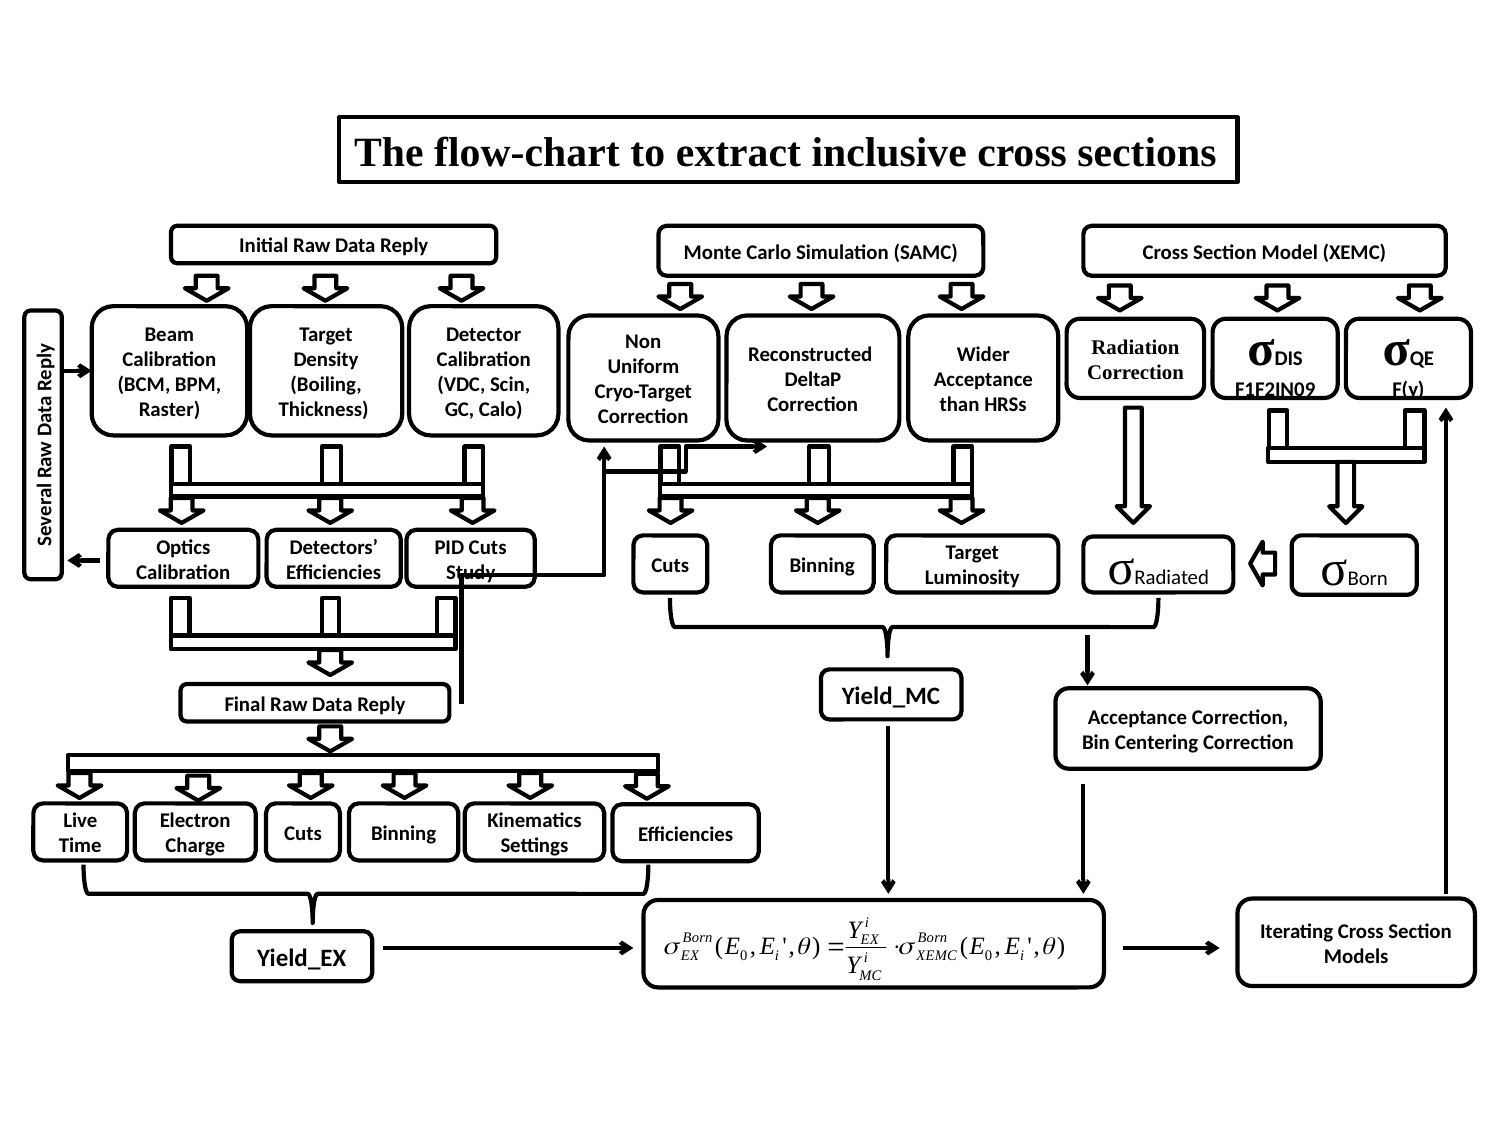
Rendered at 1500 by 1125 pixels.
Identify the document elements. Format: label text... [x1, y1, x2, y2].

text_box σQE F(y) [1343, 316, 1474, 401]
text_box [169, 633, 400, 651]
text_box [667, 597, 1161, 659]
text_box Wider Acceptance than HRSs [906, 313, 1061, 443]
text_box σDIS F1F2IN09 [1210, 316, 1340, 401]
text_box [286, 770, 335, 800]
text_box [1327, 459, 1365, 526]
text_box [1095, 283, 1144, 313]
text_box [169, 482, 485, 499]
text_box Cross Section Model (XEMC) [1081, 223, 1448, 278]
text_box [793, 495, 842, 525]
text_box Radiation Correction [1064, 316, 1207, 401]
text_box Several Raw Data Reply [22, 308, 64, 582]
text_box Cuts [263, 801, 343, 863]
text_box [660, 910, 1069, 986]
text_box Acceptance Correction, Bin Centering Correction [1053, 686, 1323, 771]
text_box [380, 770, 429, 800]
text_box [1267, 408, 1289, 446]
text_box Live Time [31, 801, 130, 863]
text_box [951, 444, 974, 482]
text_box [1266, 446, 1427, 464]
text_box [658, 482, 974, 499]
text_box Iterating Cross Section Models [1235, 896, 1478, 989]
text_box [1253, 283, 1302, 313]
text_box [301, 273, 350, 303]
text_box [937, 495, 986, 525]
text_box [623, 771, 671, 801]
text_box Target Density (Boiling, Thickness) [247, 304, 405, 438]
text_box Optics Calibration [106, 527, 261, 589]
text_box [437, 273, 486, 303]
text_box [657, 495, 695, 525]
text_box Beam Calibration (BCM, BPM, Raster) [89, 304, 249, 438]
text_box Yield_EX [229, 929, 375, 984]
text_box [81, 864, 651, 926]
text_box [603, 446, 768, 472]
text_box [459, 495, 486, 502]
text_box [937, 281, 986, 311]
text_box [787, 281, 836, 311]
text_box Efficiencies [610, 802, 761, 864]
text_box [66, 753, 660, 773]
text_box [1114, 405, 1152, 525]
text_box [641, 897, 1107, 990]
text_box [807, 444, 831, 486]
text_box Electron Charge [132, 801, 258, 863]
text_box [306, 495, 355, 525]
text_box [1395, 283, 1444, 313]
text_box [462, 444, 485, 482]
text_box [320, 596, 341, 637]
text_box Detectors’ Efficiencies [264, 527, 398, 589]
text_box The flow-chart to extract inclusive cross sections [337, 115, 1240, 184]
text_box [403, 503, 662, 647]
text_box [506, 770, 555, 800]
text_box [157, 495, 206, 525]
text_box Final Raw Data Reply [178, 681, 452, 724]
text_box Cuts [667, 533, 710, 595]
text_box Initial Raw Data Reply [168, 223, 499, 266]
text_box Yield_MC [818, 667, 964, 722]
text_box [55, 770, 104, 800]
text_box Binning [346, 801, 461, 863]
text_box Reconstructed DeltaP Correction [724, 313, 902, 443]
text_box Detector Calibration (VDC, Scin, GC, Calo) [406, 304, 561, 438]
text_box [656, 281, 705, 311]
text_box Binning [768, 533, 876, 595]
text_box [169, 444, 192, 482]
text_box Kinematics Settings [462, 801, 607, 863]
text_box Target Luminosity [884, 533, 1061, 595]
text_box σBorn [1289, 533, 1419, 597]
text_box [174, 773, 223, 801]
text_box [169, 596, 192, 633]
text_box σRadiated [1081, 534, 1236, 595]
text_box [1248, 539, 1278, 588]
text_box [182, 273, 231, 303]
text_box Non Uniform Cryo-Target Correction [566, 313, 721, 443]
text_box [306, 647, 355, 677]
text_box [320, 444, 343, 486]
text_box Monte Carlo Simulation (SAMC) [656, 223, 986, 278]
text_box [306, 724, 355, 753]
text_box [1403, 408, 1427, 450]
